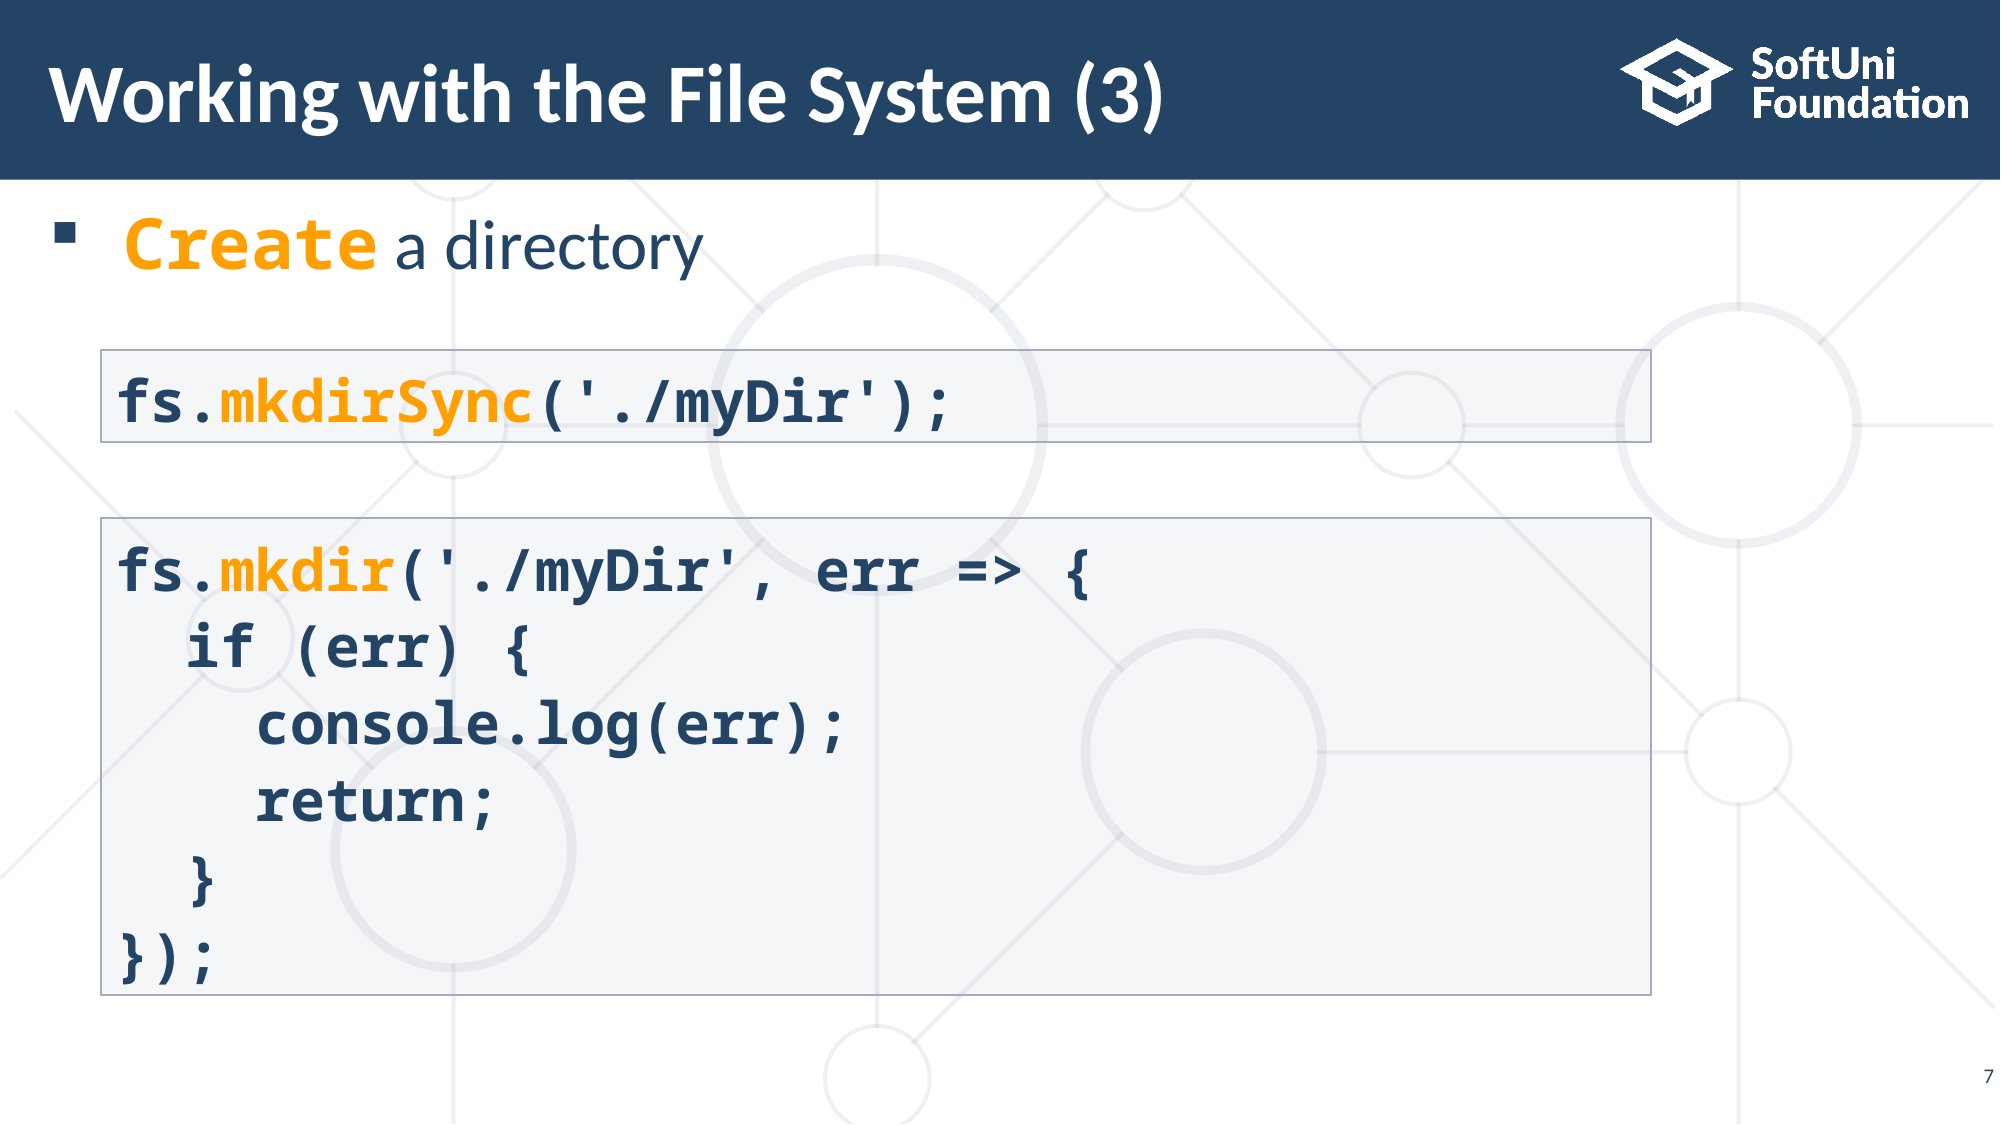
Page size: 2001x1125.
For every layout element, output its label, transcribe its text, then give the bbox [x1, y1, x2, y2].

title Working with the File System (3) [31, 16, 1591, 162]
slide_number 7 [1929, 1049, 2000, 1100]
text_box fs.mkdir('./myDir', err => { if (err) { console.log(err); return; } }); [100, 518, 1652, 995]
list Create a directory [31, 188, 1969, 1103]
text_box fs.mkdirSync('./myDir'); [100, 350, 1652, 442]
picture [1619, 38, 1968, 126]
